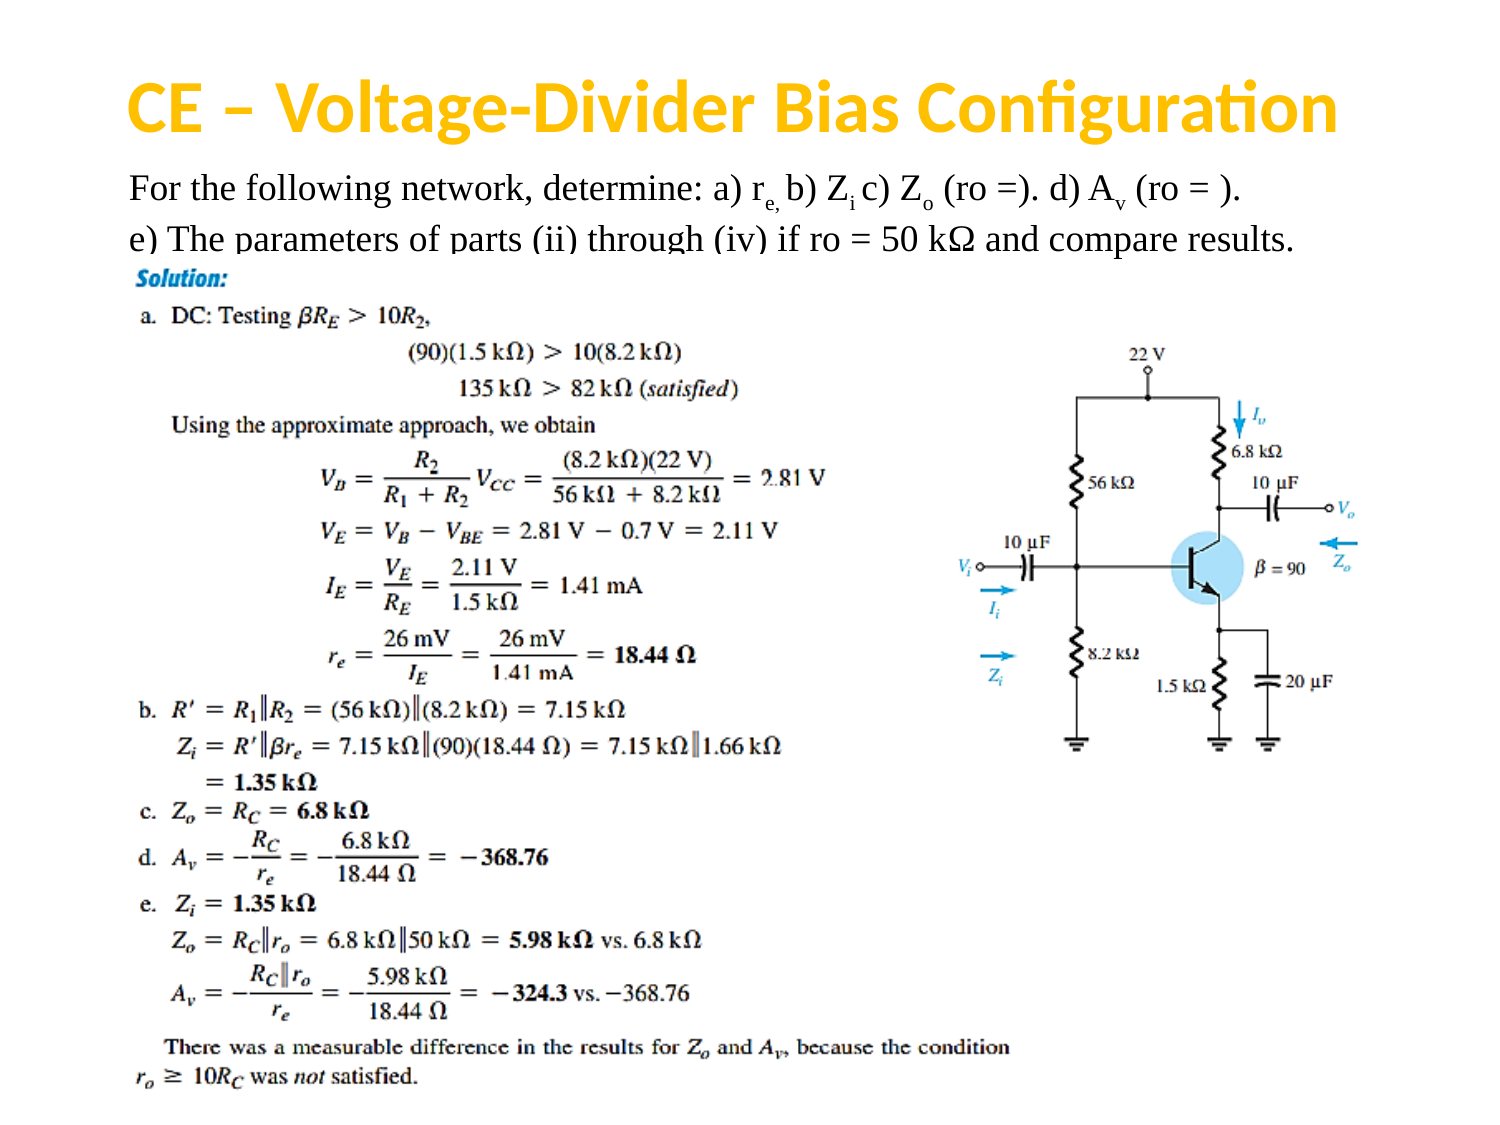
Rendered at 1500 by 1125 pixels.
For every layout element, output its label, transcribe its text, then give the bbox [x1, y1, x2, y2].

text_box CE – Voltage-Divider Bias Configuration [81, 50, 1388, 155]
picture [86, 254, 1387, 1099]
